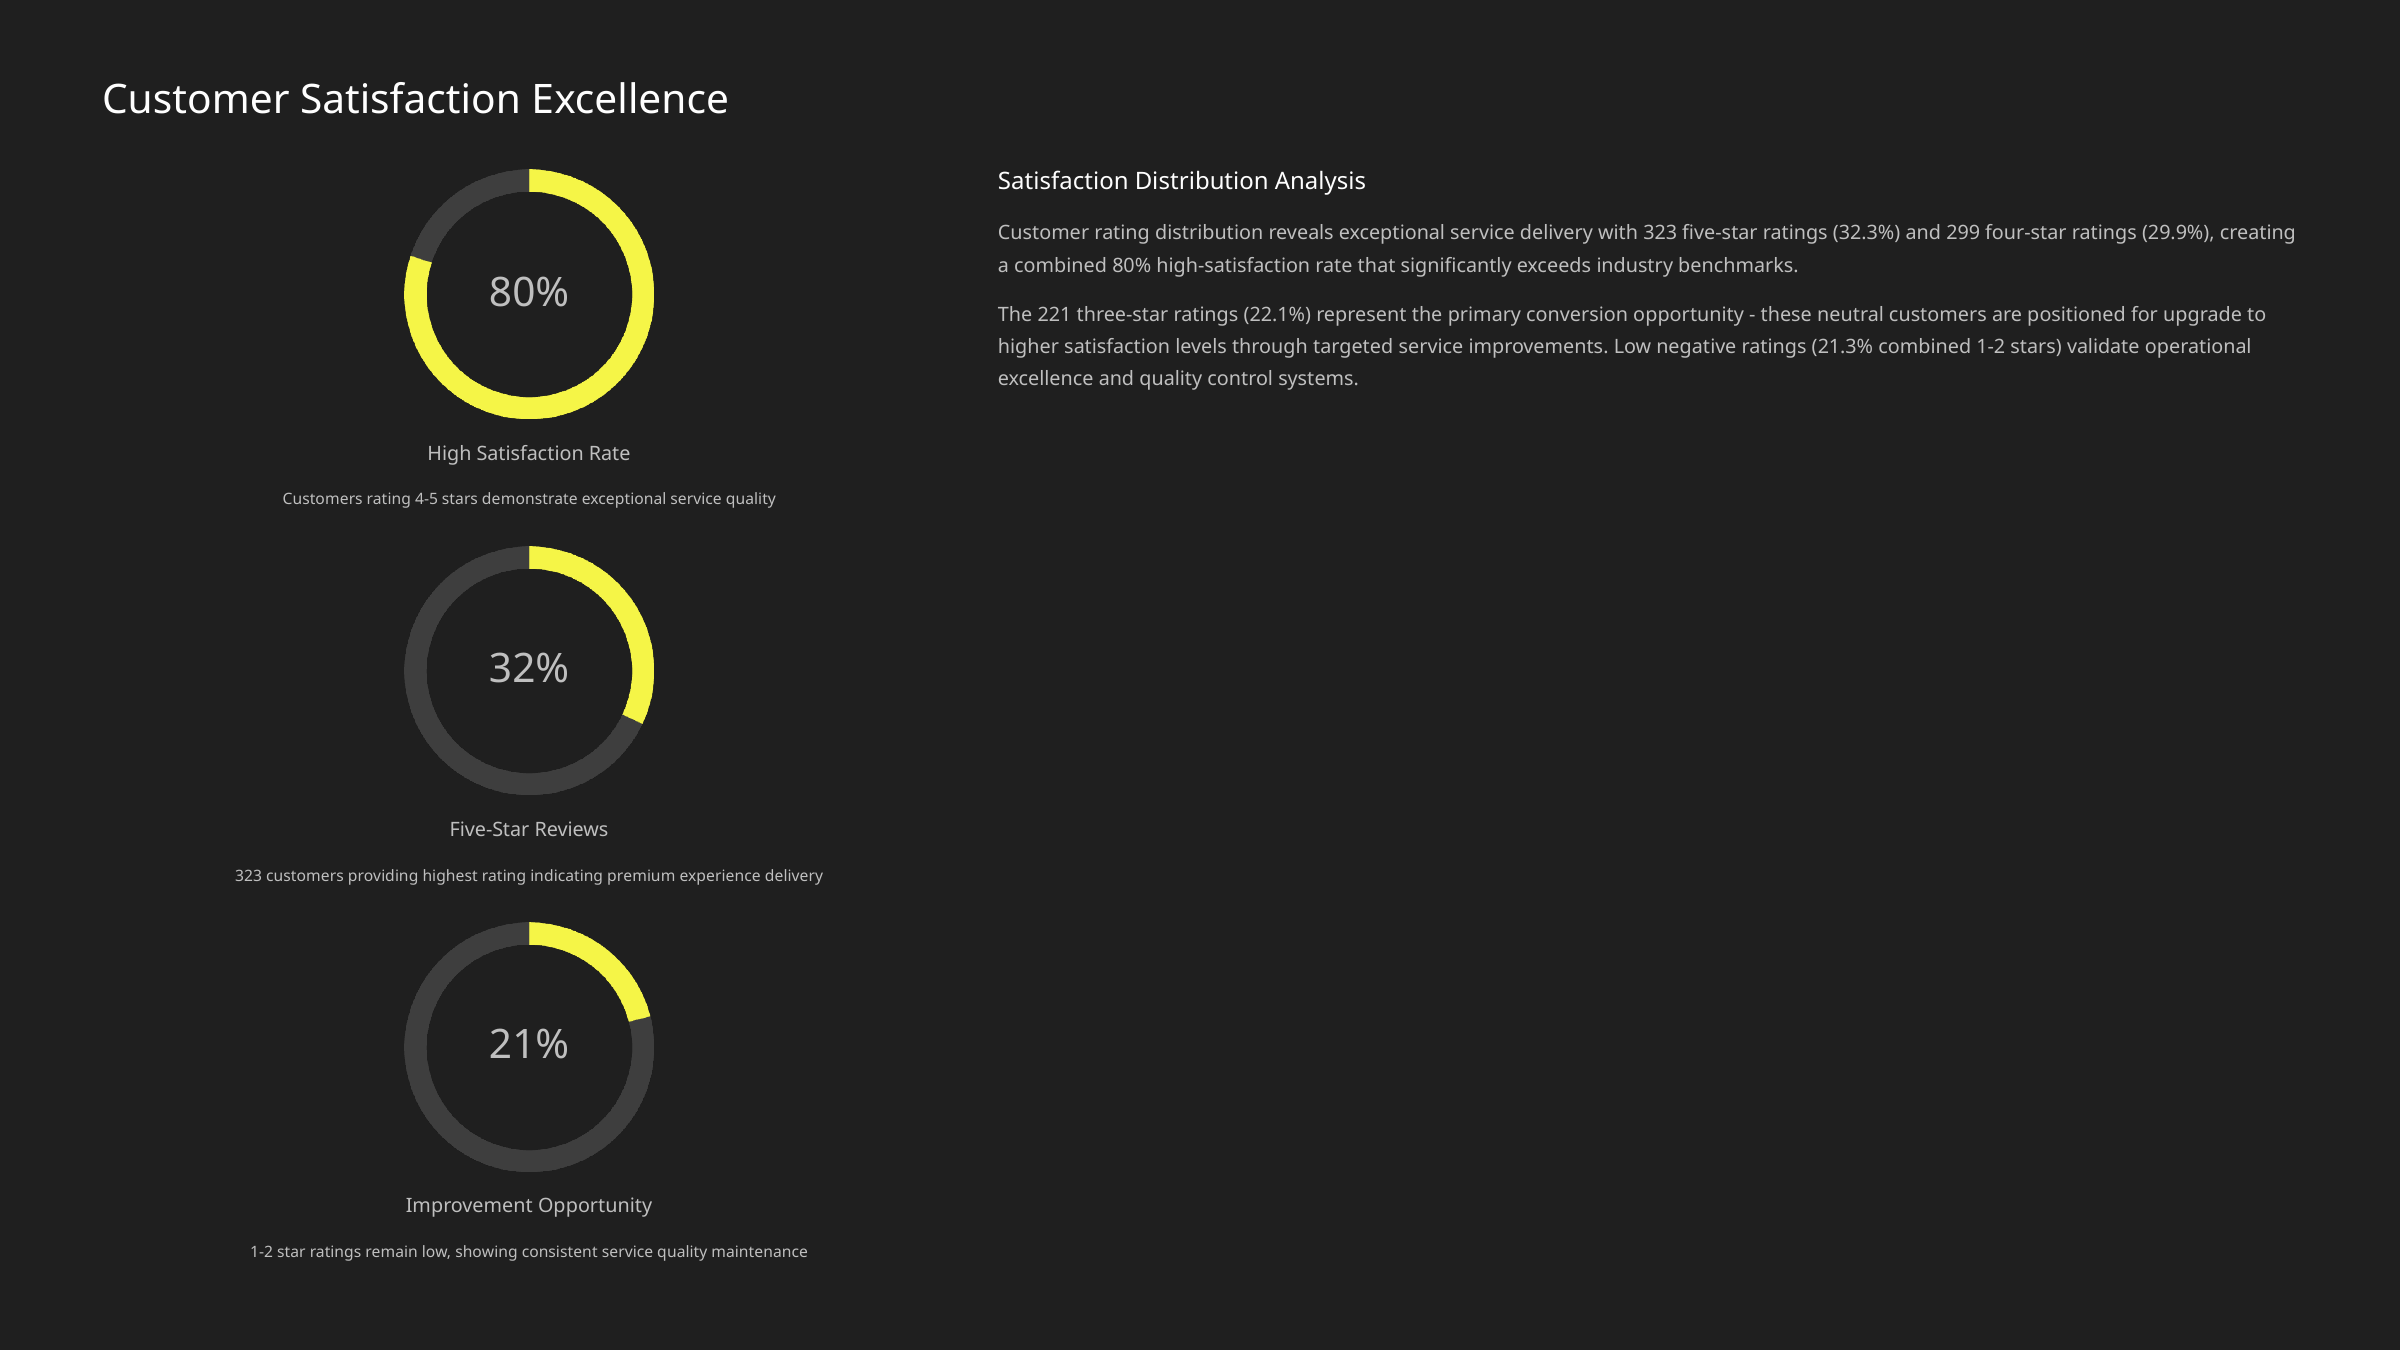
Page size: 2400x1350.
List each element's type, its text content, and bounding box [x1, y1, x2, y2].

picture [404, 545, 654, 795]
text_box 1-2 star ratings remain low, showing consistent service quality maintenance [102, 1234, 957, 1261]
text_box Customer Satisfaction Excellence [102, 70, 750, 123]
text_box Customer rating distribution reveals exceptional service delivery with 323 five-star ratings (32.3%) and 299 four-star ratings (29.9%), creating a combined 80% high-satisfaction rate that significantly exceeds industry benchmarks. [997, 211, 2300, 278]
picture [404, 169, 654, 419]
text_box Satisfaction Distribution Analysis [997, 163, 1379, 195]
text_box High Satisfaction Rate [423, 439, 636, 466]
text_box Improvement Opportunity [401, 1191, 657, 1218]
text_box Five-Star Reviews [425, 815, 633, 842]
text_box 323 customers providing highest rating indicating premium experience delivery [102, 858, 957, 885]
text_box The 221 three-star ratings (22.1%) represent the primary conversion opportunity - these neutral customers are positioned for upgrade to higher satisfaction levels through targeted service improvements. Low negative ratings (21.3% combined 1-2 stars) validate operational excellence and quality control systems. [997, 292, 2300, 393]
text_box Customers rating 4-5 stars demonstrate exceptional service quality [102, 482, 957, 509]
picture [404, 922, 654, 1172]
